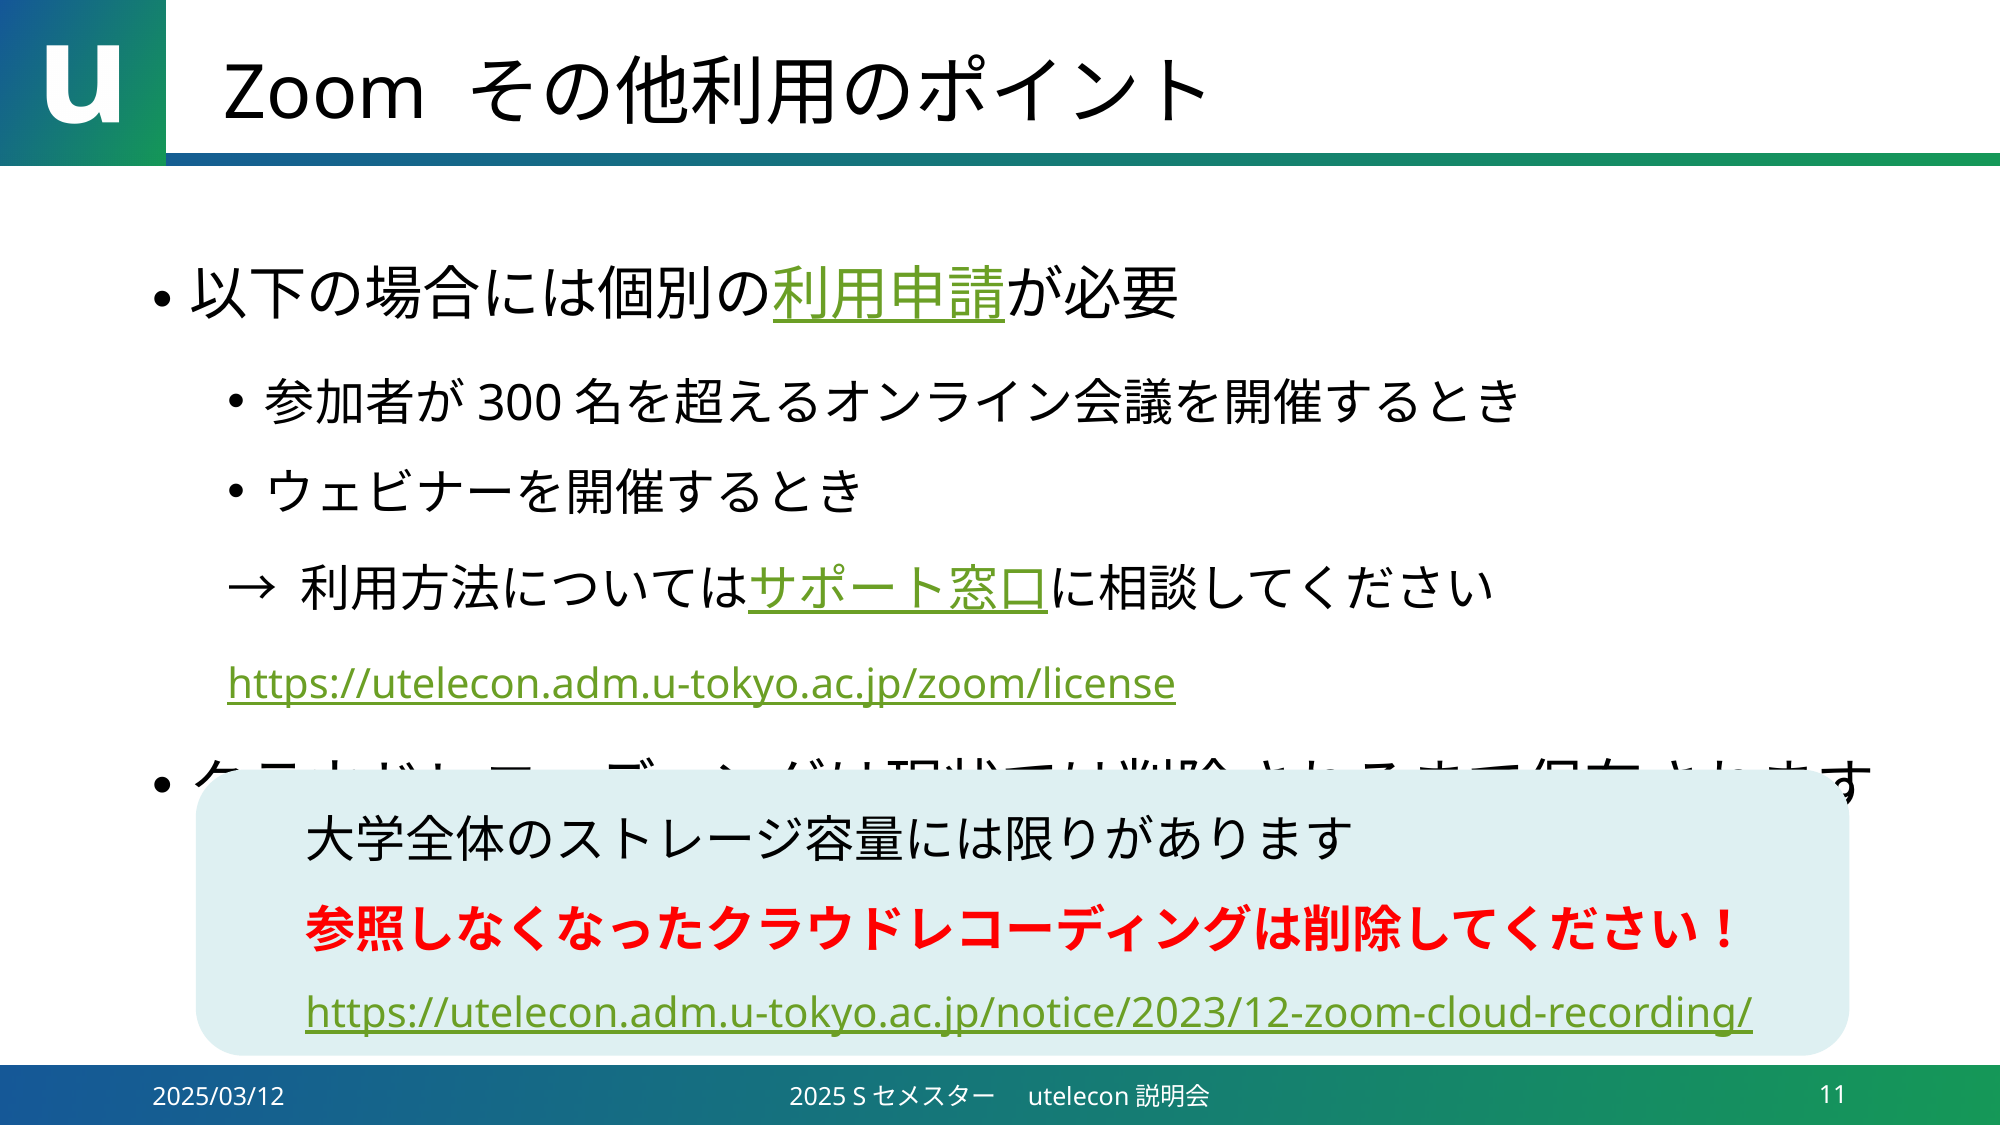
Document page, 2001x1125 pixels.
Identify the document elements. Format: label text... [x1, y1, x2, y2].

list 以下の場合には個別の利用申請が必要 参加者が300名を超えるオンライン会議を開催するとき ウェビナーを開催するとき → 利用方法についてはサポート窓口に相談してください https://utelecon.adm.u-tokyo.ac.jp/zoom/license クラウドレコーディングは現状では削除されるまで保存されます [137, 206, 1955, 1075]
text_box 大学全体のストレージ容量には限りがあります 参照しなくなったクラウドレコーディングは削除してください！ https://utelecon.adm.u-tokyo.ac.jp/notice/2023/12-zoom-cloud-recording/ [290, 769, 1769, 1051]
title Zoom その他利用のポイント [208, 35, 1863, 154]
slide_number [137, 1075, 588, 1117]
footer 2025 Sセメスター utelecon説明会 [607, 1075, 1393, 1117]
slide_number 11 [1412, 1075, 1863, 1117]
text_box [194, 768, 1851, 1058]
picture [0, 1065, 2000, 1125]
picture [0, 0, 2000, 166]
